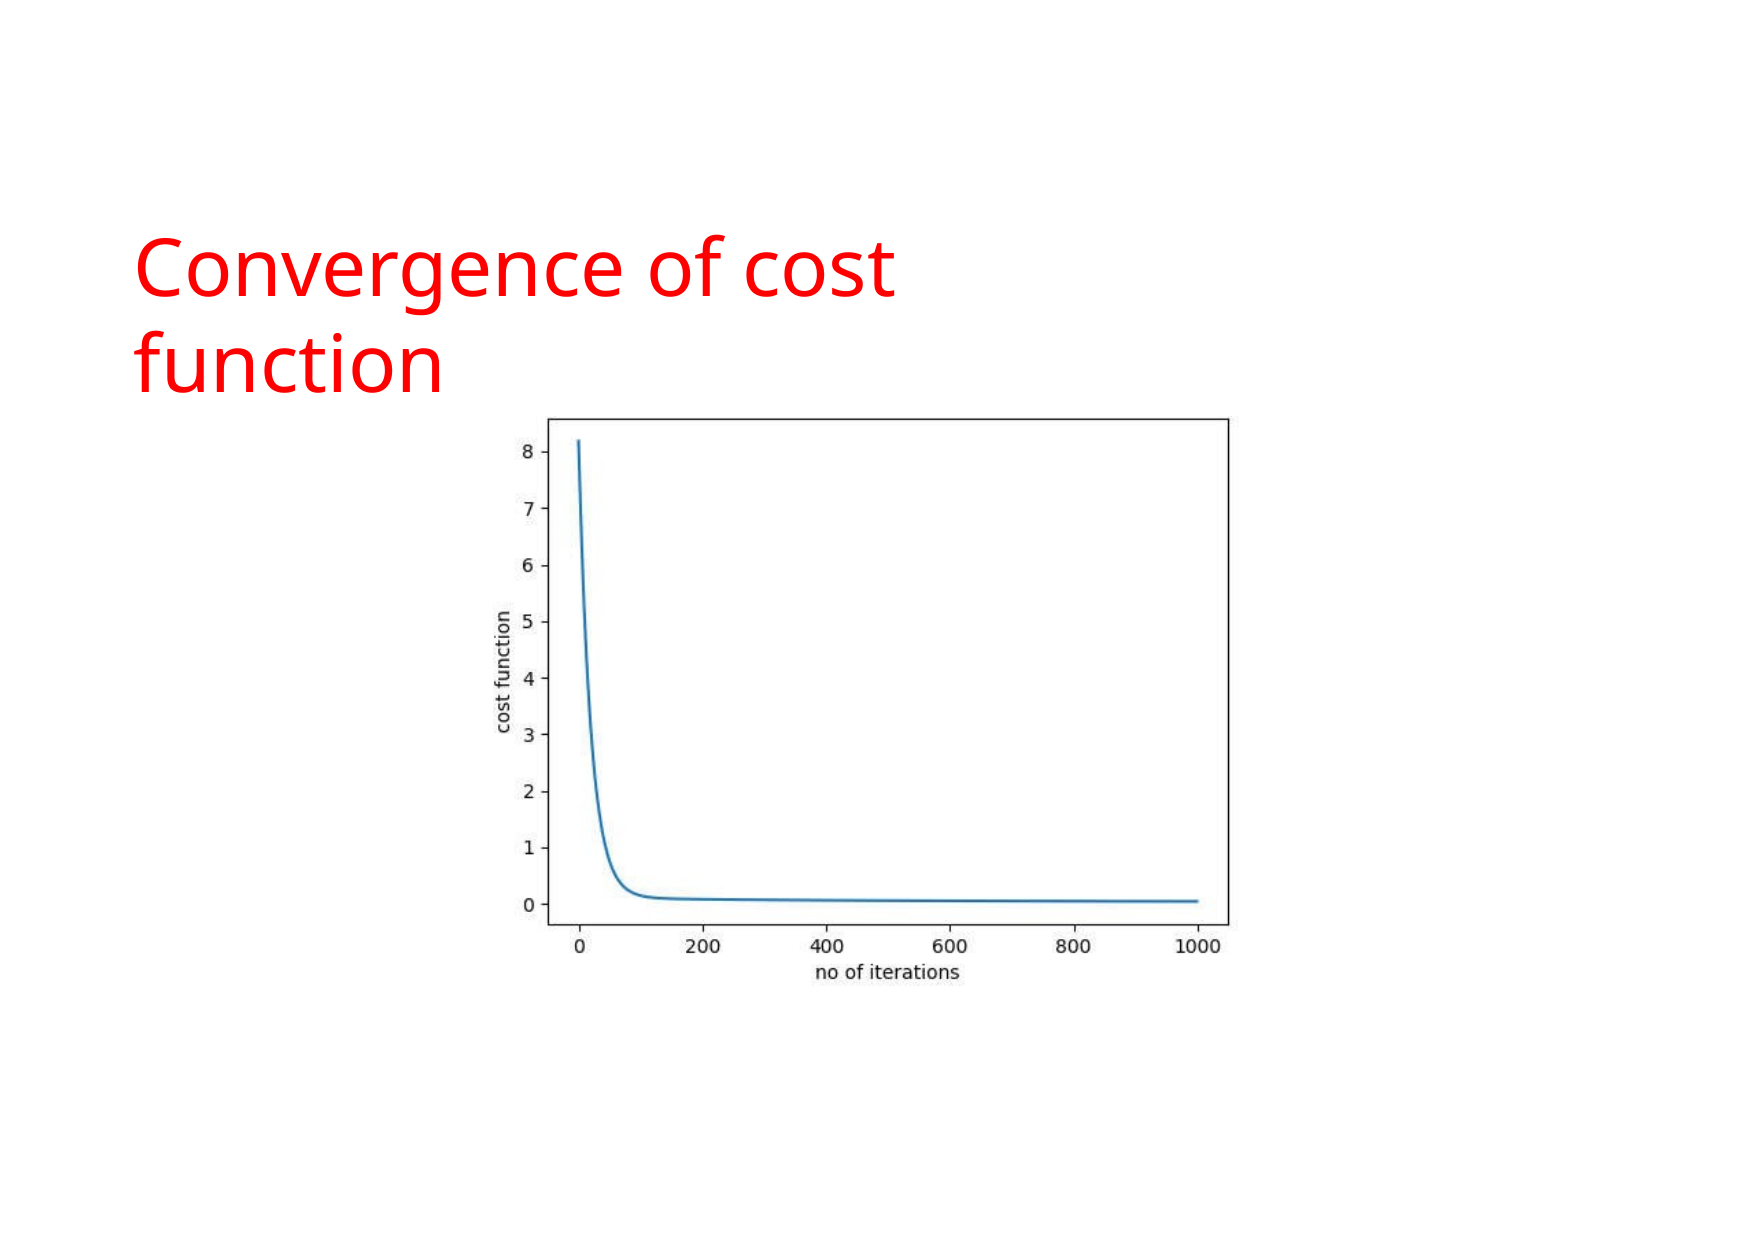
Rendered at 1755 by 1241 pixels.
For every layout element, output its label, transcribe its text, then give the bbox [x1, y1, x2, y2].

title Convergence of cost function [131, 214, 1077, 424]
picture [493, 415, 1239, 987]
